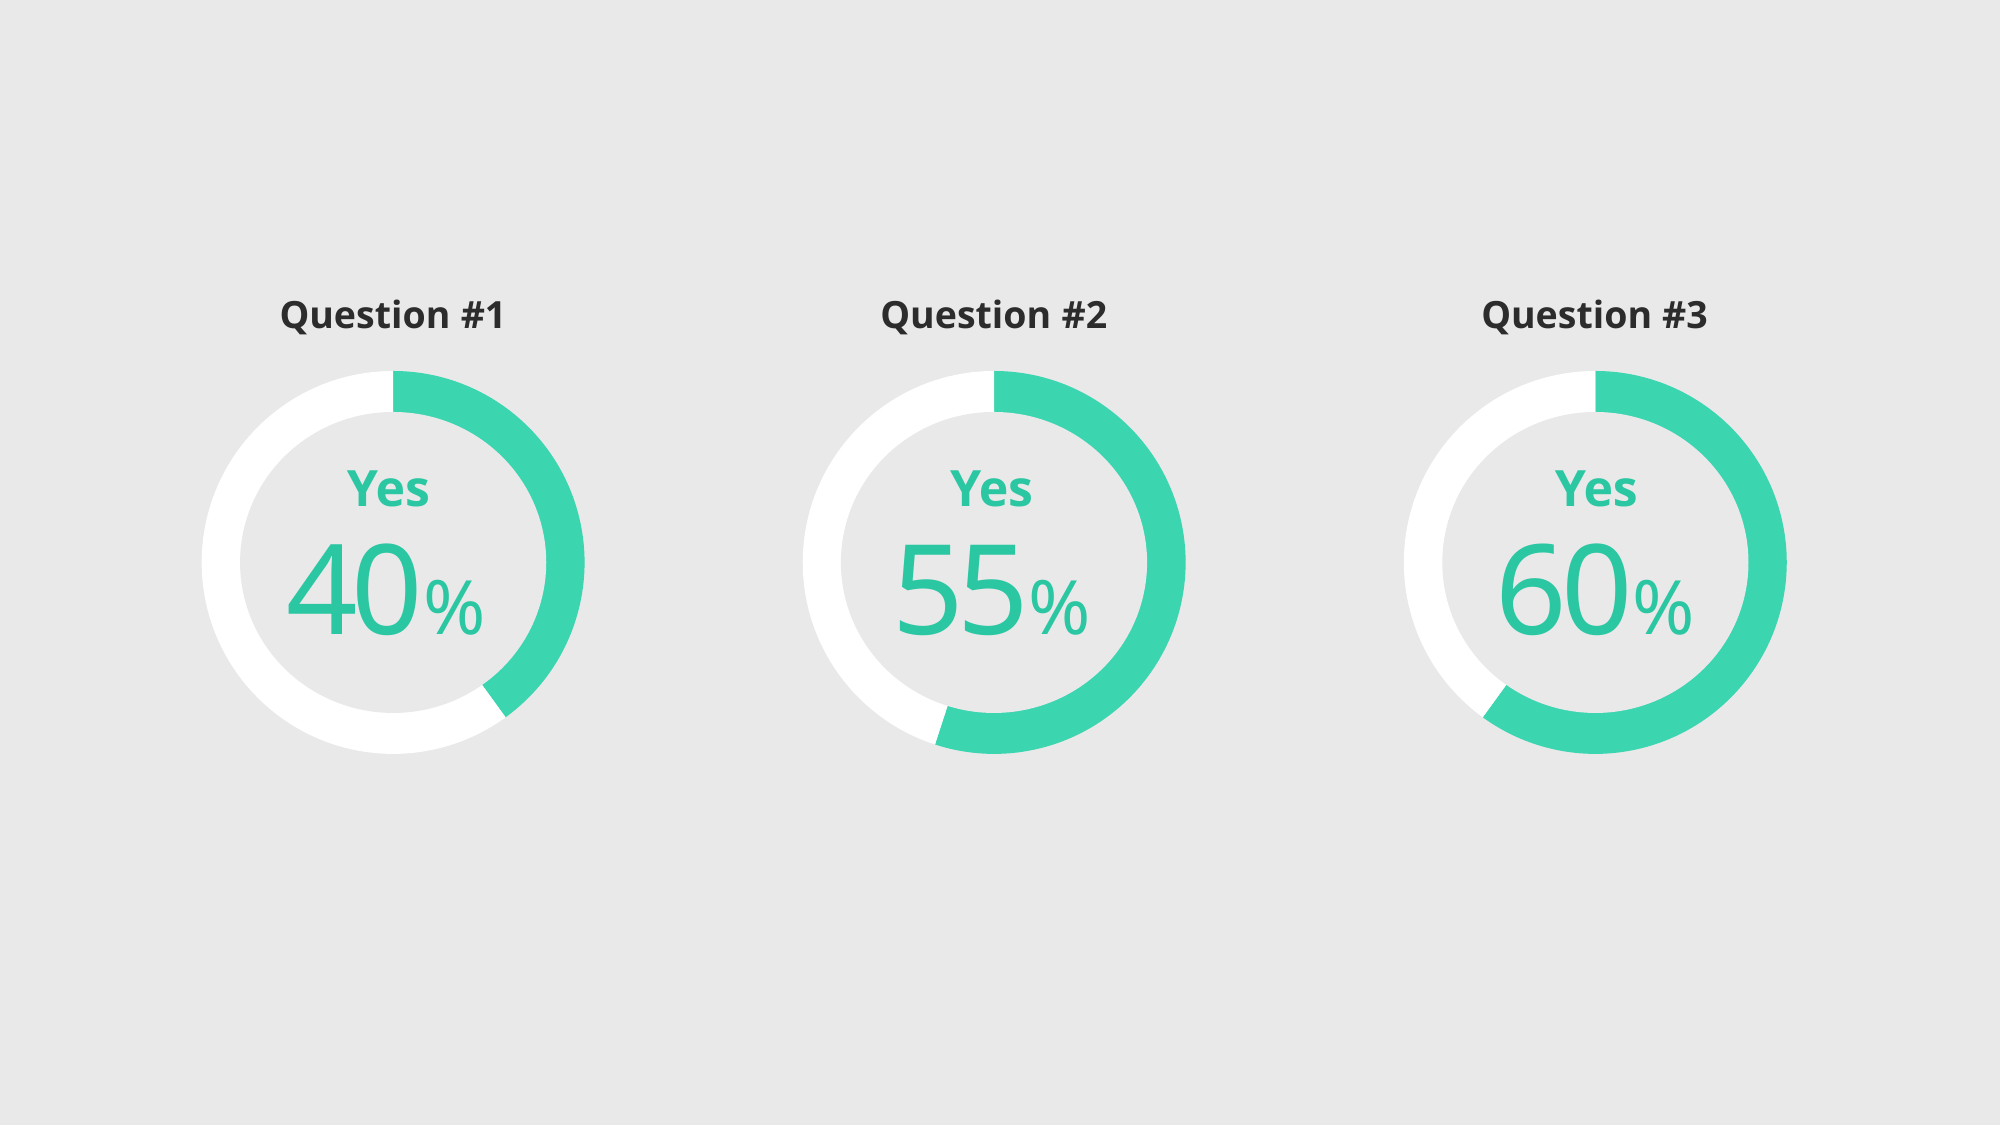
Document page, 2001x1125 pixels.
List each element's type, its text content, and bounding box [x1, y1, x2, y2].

text_box Question #2 [865, 283, 1123, 344]
text_box Question #3 [1466, 283, 1724, 344]
text_box Question #1 [264, 283, 522, 344]
chart [1296, 362, 1895, 762]
chart [694, 362, 1294, 762]
chart [93, 362, 693, 762]
